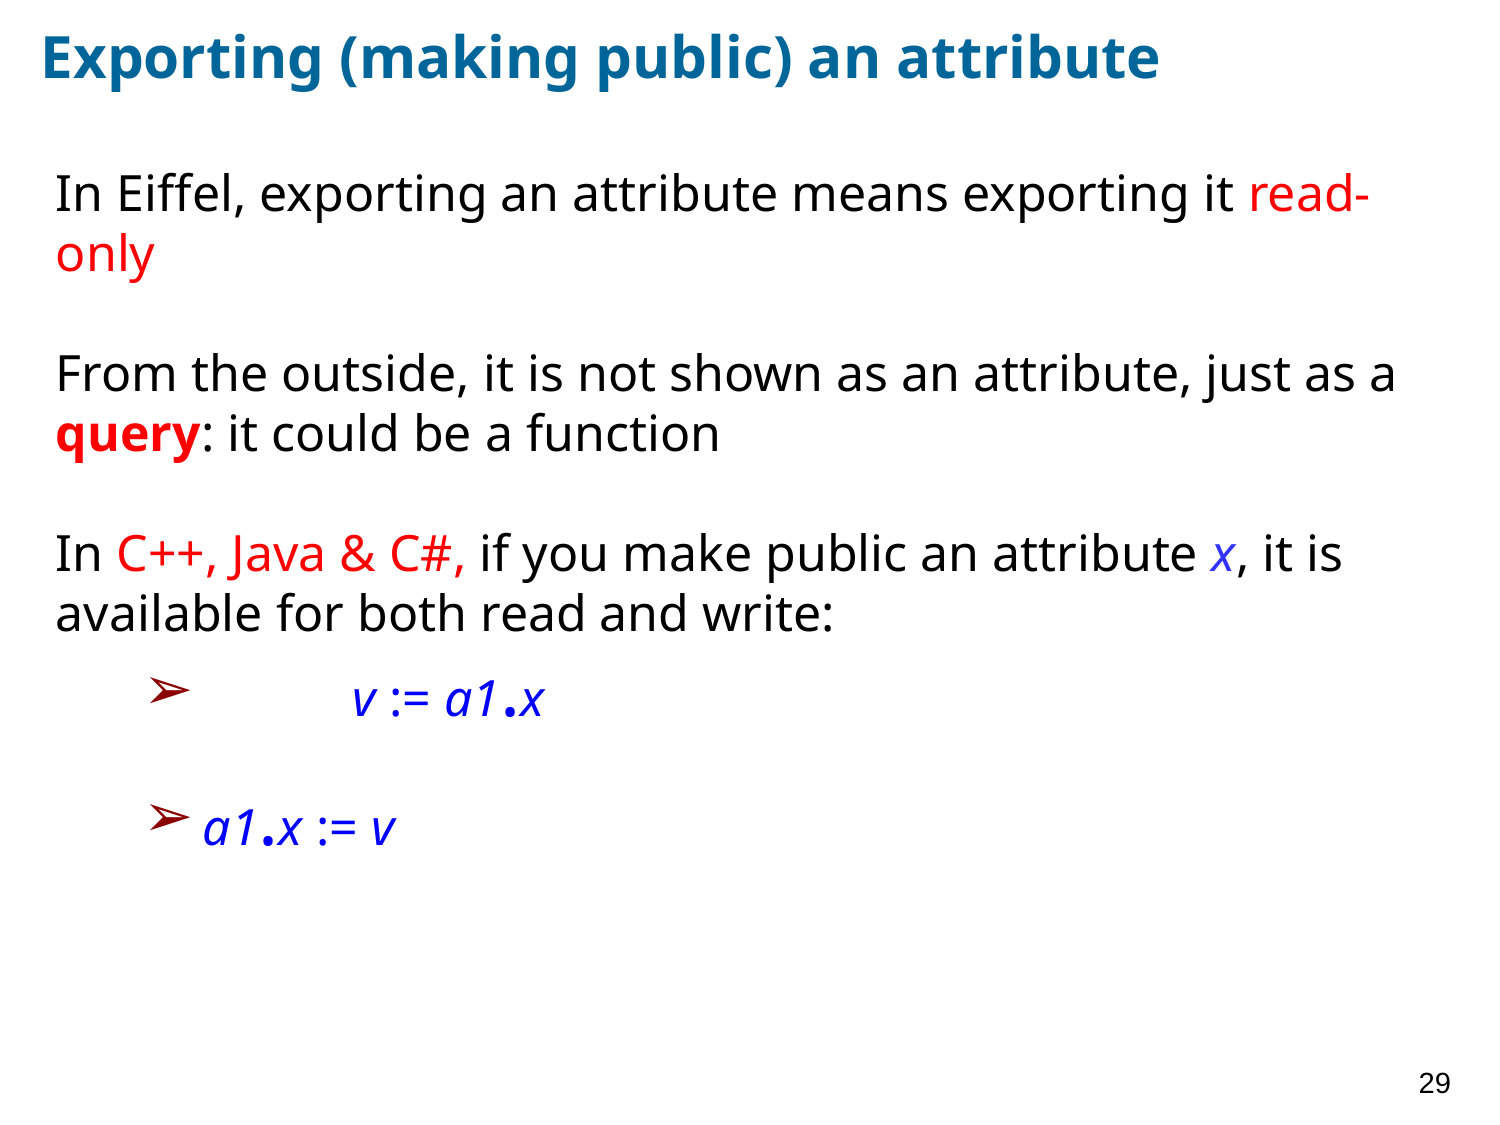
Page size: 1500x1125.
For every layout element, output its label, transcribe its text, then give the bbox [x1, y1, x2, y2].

title Exporting (making public) an attribute [40, 19, 1344, 91]
list In Eiffel, exporting an attribute means exporting it read-only From the outside, it is not shown as an attribute, just as a query: it could be a function In C++, Java & C#, if you make public an attribute x, it is available for both read and write: v := a1.x a1.x := v [40, 153, 1451, 1080]
slide_number 29 [1403, 1038, 1494, 1125]
